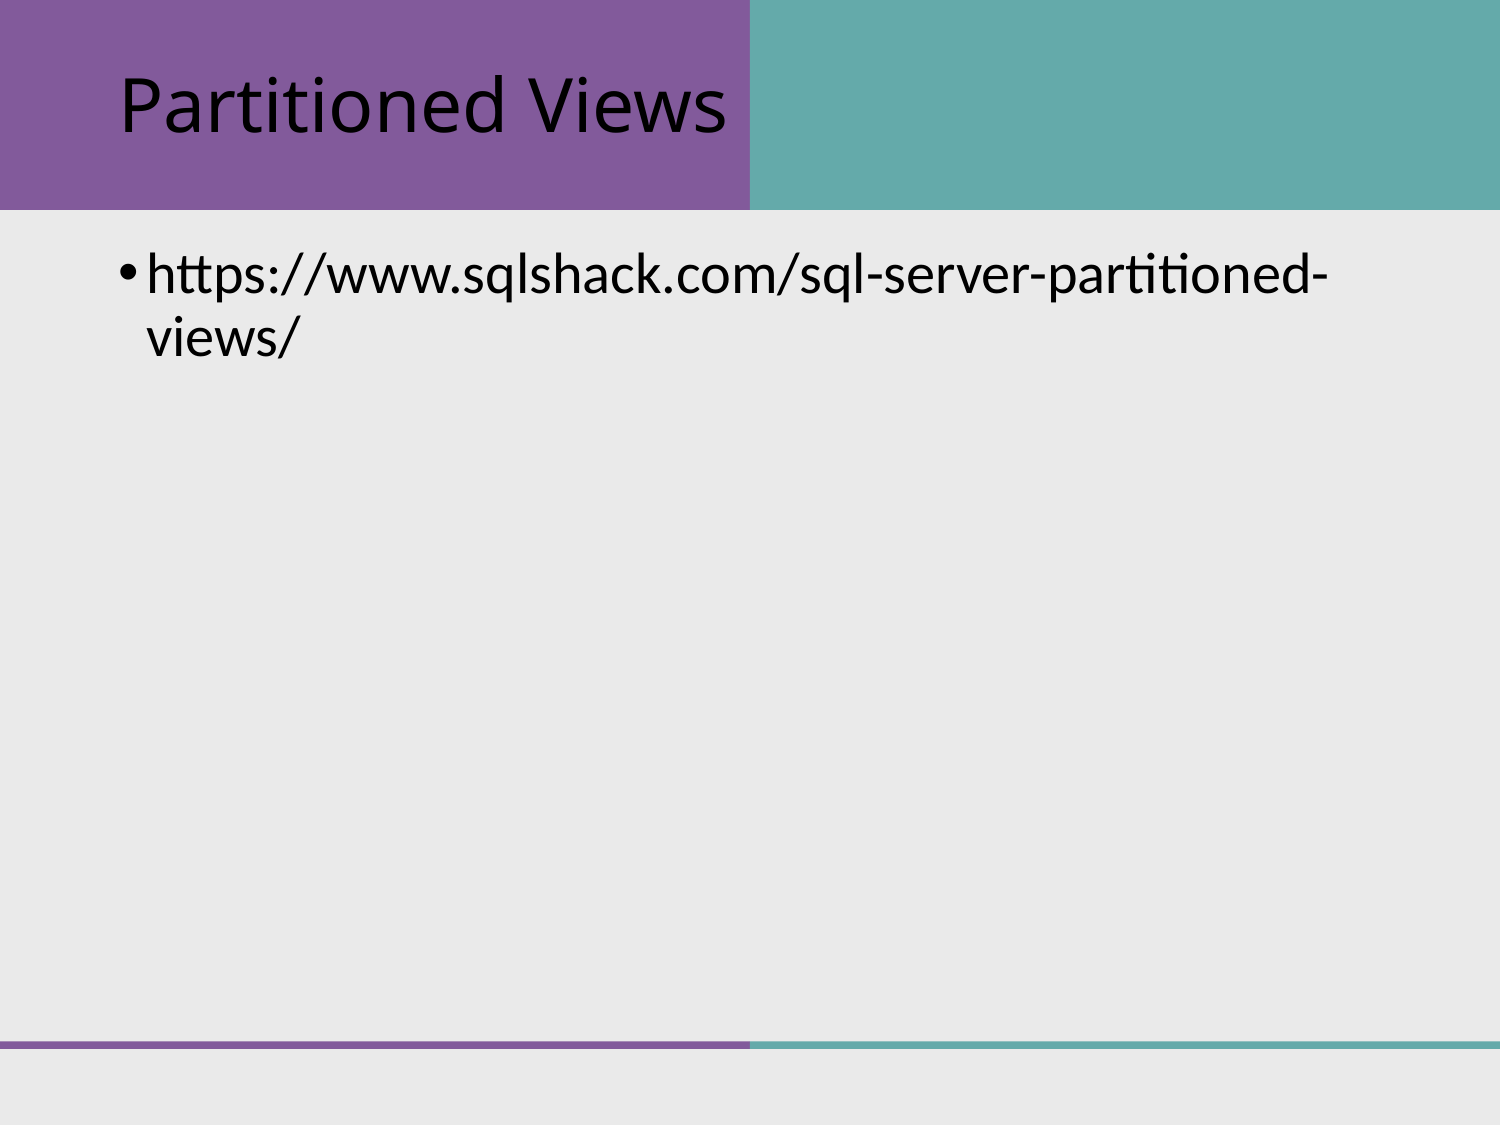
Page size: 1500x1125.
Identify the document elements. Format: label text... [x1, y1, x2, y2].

title Partitioned Views [103, 33, 1397, 184]
list https://www.sqlshack.com/sql-server-partitioned-views/ [103, 236, 1397, 1014]
